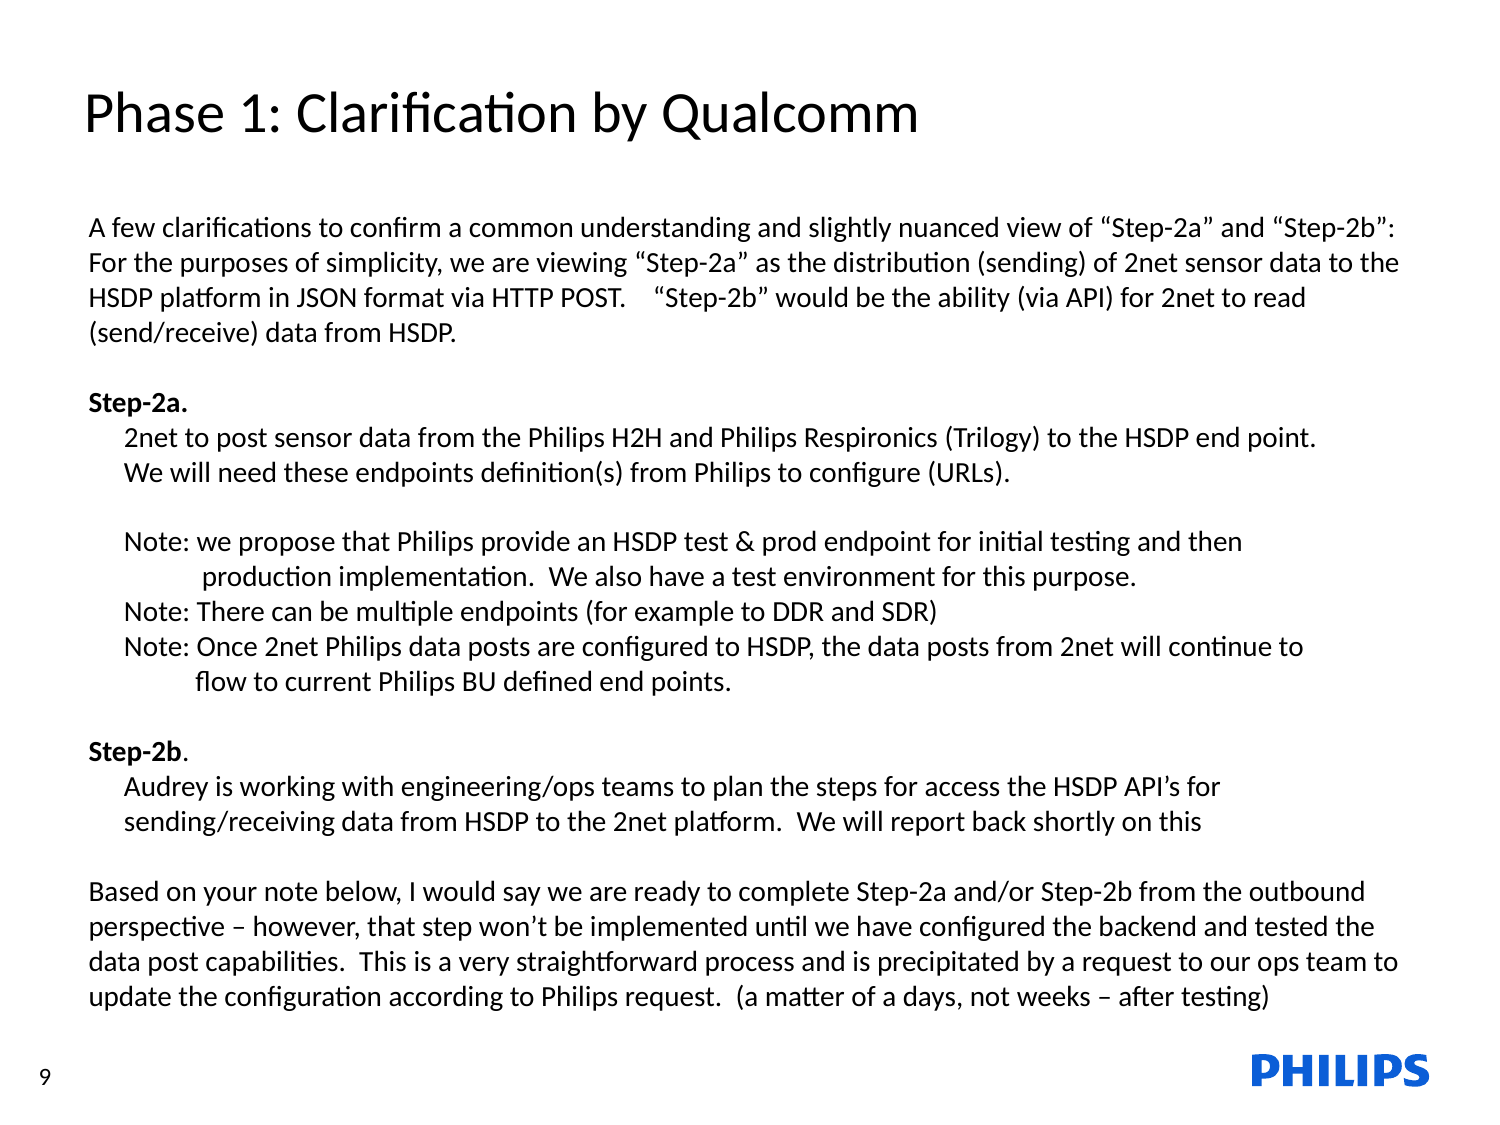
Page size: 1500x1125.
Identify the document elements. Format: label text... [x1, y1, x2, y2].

text_box Phase 1: Clarification by Qualcomm [70, 66, 936, 152]
list A few clarifications to confirm a common understanding and slightly nuanced view of “Step-2a” and “Step-2b”: For the purposes of simplicity, we are viewing “Step-2a” as the distribution (sending) of 2net sensor data to the HSDP platform in JSON format via HTTP POST. “Step-2b” would be the ability (via API) for 2net to read (send/receive) data from HSDP. Step-2a. 2net to post sensor data from the Philips H2H and Philips Respironics (Trilogy) to the HSDP end point. We will need these endpoints definition(s) from Philips to configure (URLs). Note: we propose that Philips provide an HSDP test & prod endpoint for initial testing and then production implementation. We also have a test environment for this purpose. Note: There can be multiple endpoints (for example to DDR and SDR) Note: Once 2net Philips data posts are configured to HSDP, the data posts from 2net will continue to flow to current Philips BU defined end points. Step-2b. Audrey is working with engineering/ops teams to plan the steps for access the HSDP API’s for sending/receiving data from HSDP to the 2net platform. We will report back shortly on this Based on your note below, I would say we are ready to complete Step-2a and/or Step-2b from the outbound perspective – however, that step won’t be implemented until we have configured the backend and tested the data post capabilities. This is a very straightforward process and is precipitated by a request to our ops team to update the configuration according to Philips request. (a matter of a days, not weeks – after testing) [88, 208, 1424, 1035]
